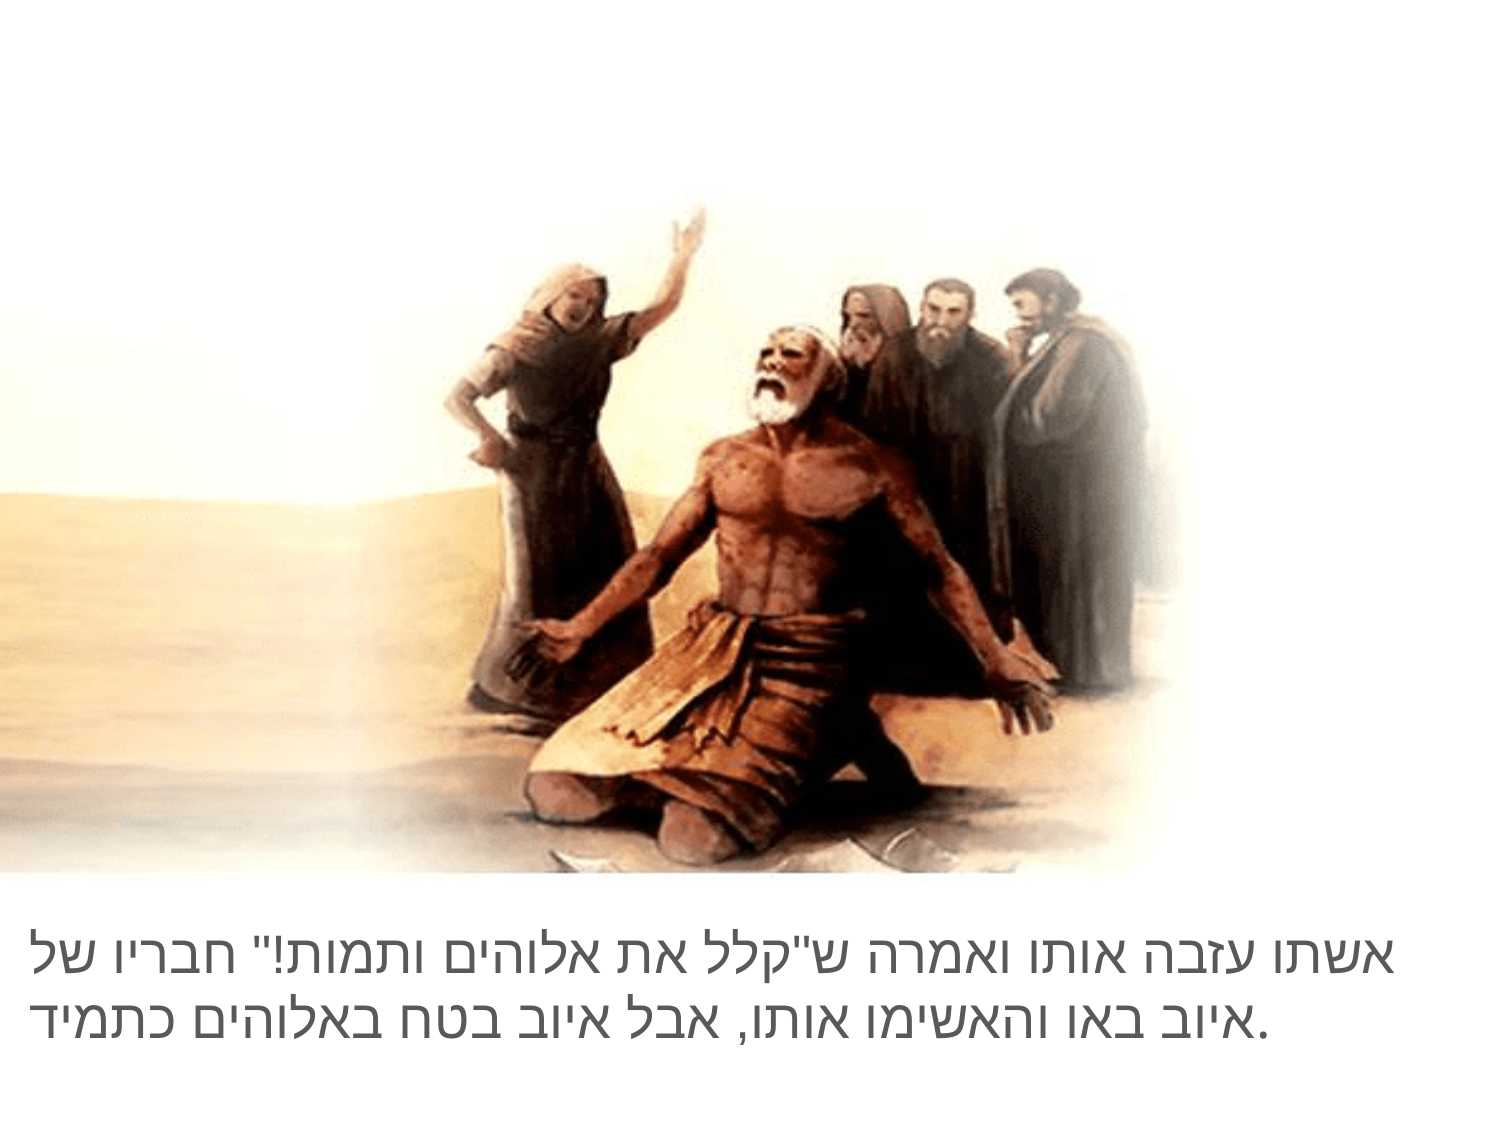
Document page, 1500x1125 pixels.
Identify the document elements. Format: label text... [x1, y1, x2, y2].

text_box אשתו עזבה אותו ואמרה ש"קלל את אלוהים ותמות!" חבריו של איוב באו והאשימו אותו, אבל איוב בטח באלוהים כתמיד. [14, 911, 1500, 1057]
picture [0, 124, 1211, 882]
